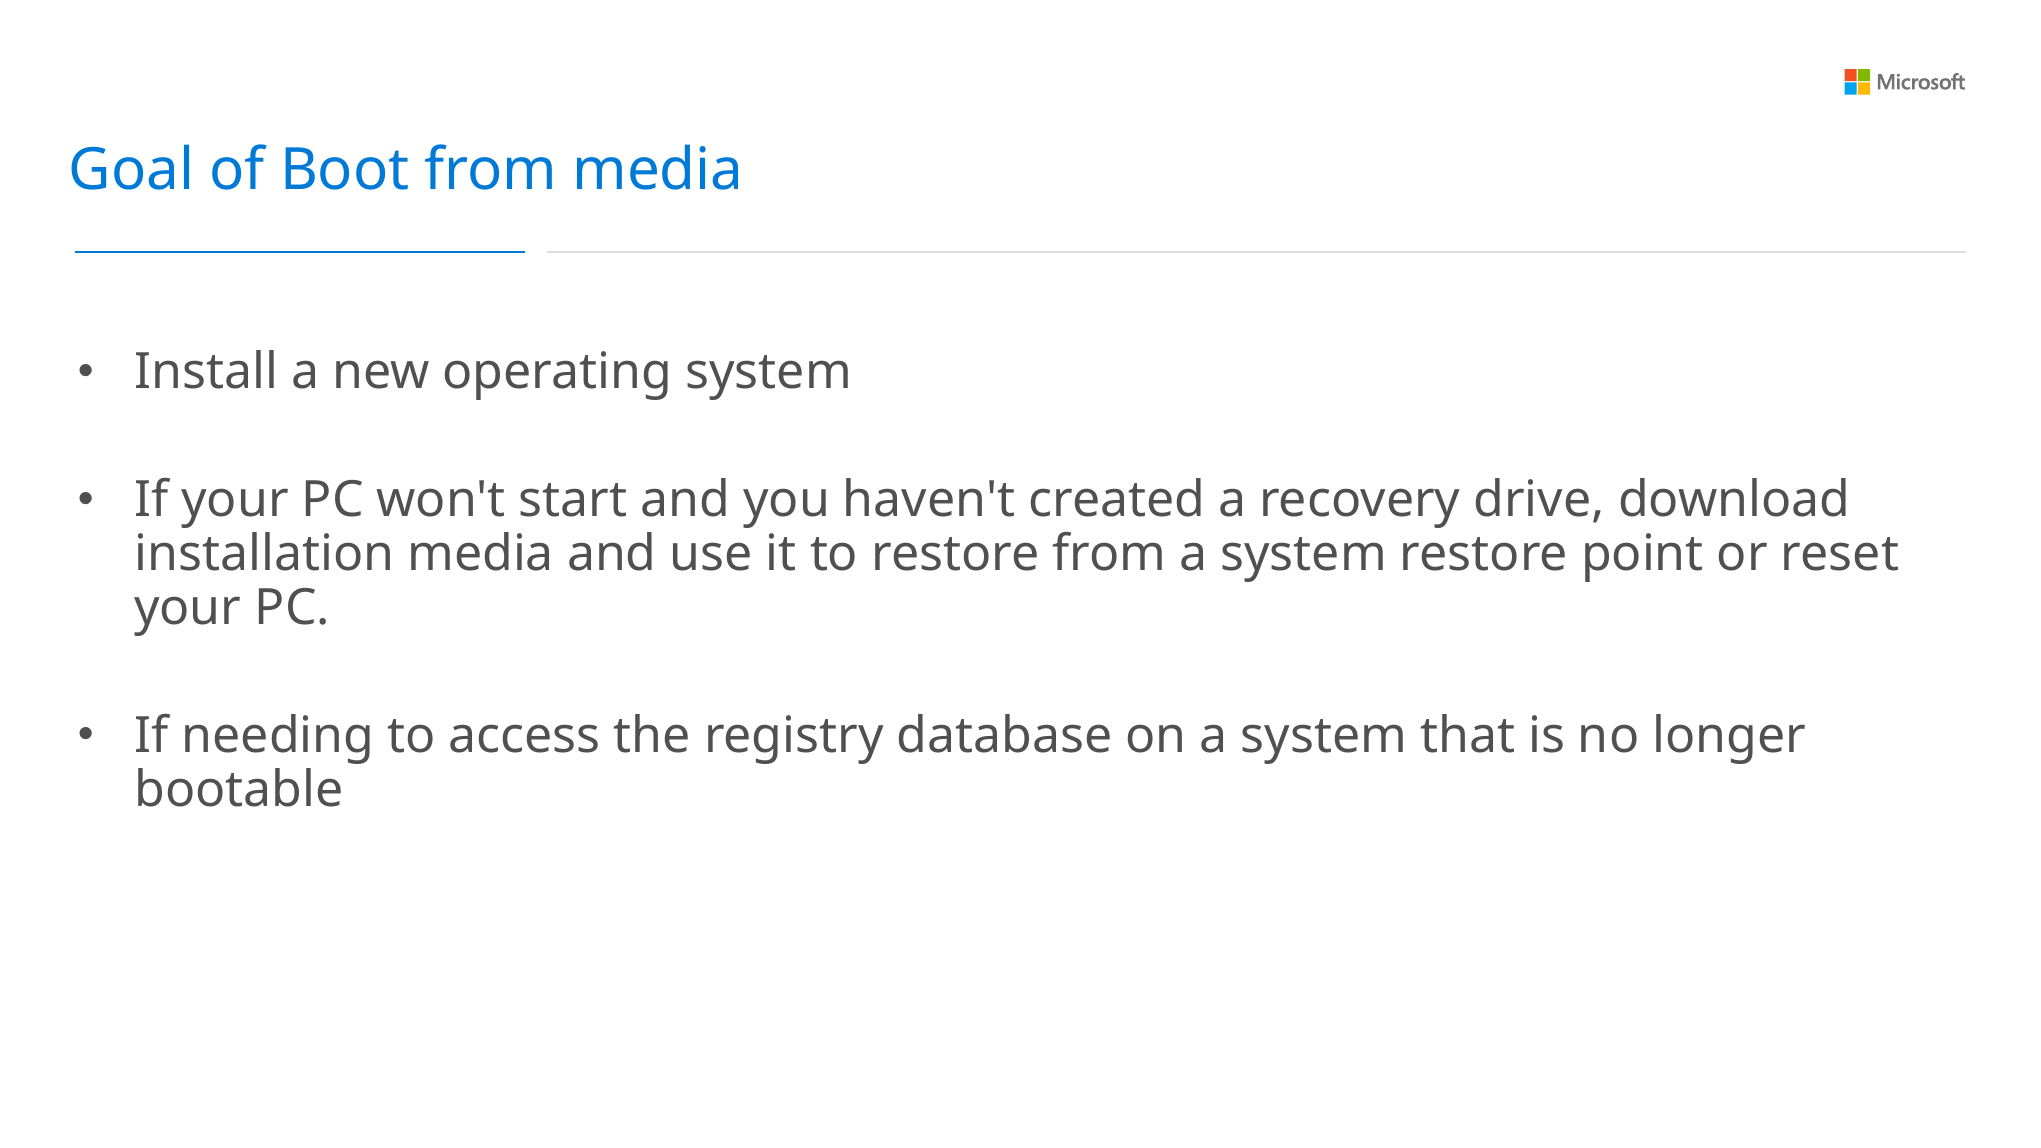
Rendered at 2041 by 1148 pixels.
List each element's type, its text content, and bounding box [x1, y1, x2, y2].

list Goal of Boot from media [45, 120, 1968, 200]
text_box Install a new operating system If your PC won't start and you haven't created a recovery drive, download installation media and use it to restore from a system restore point or reset your PC. If needing to access the registry database on a system that is no longer bootable [54, 269, 2004, 1148]
